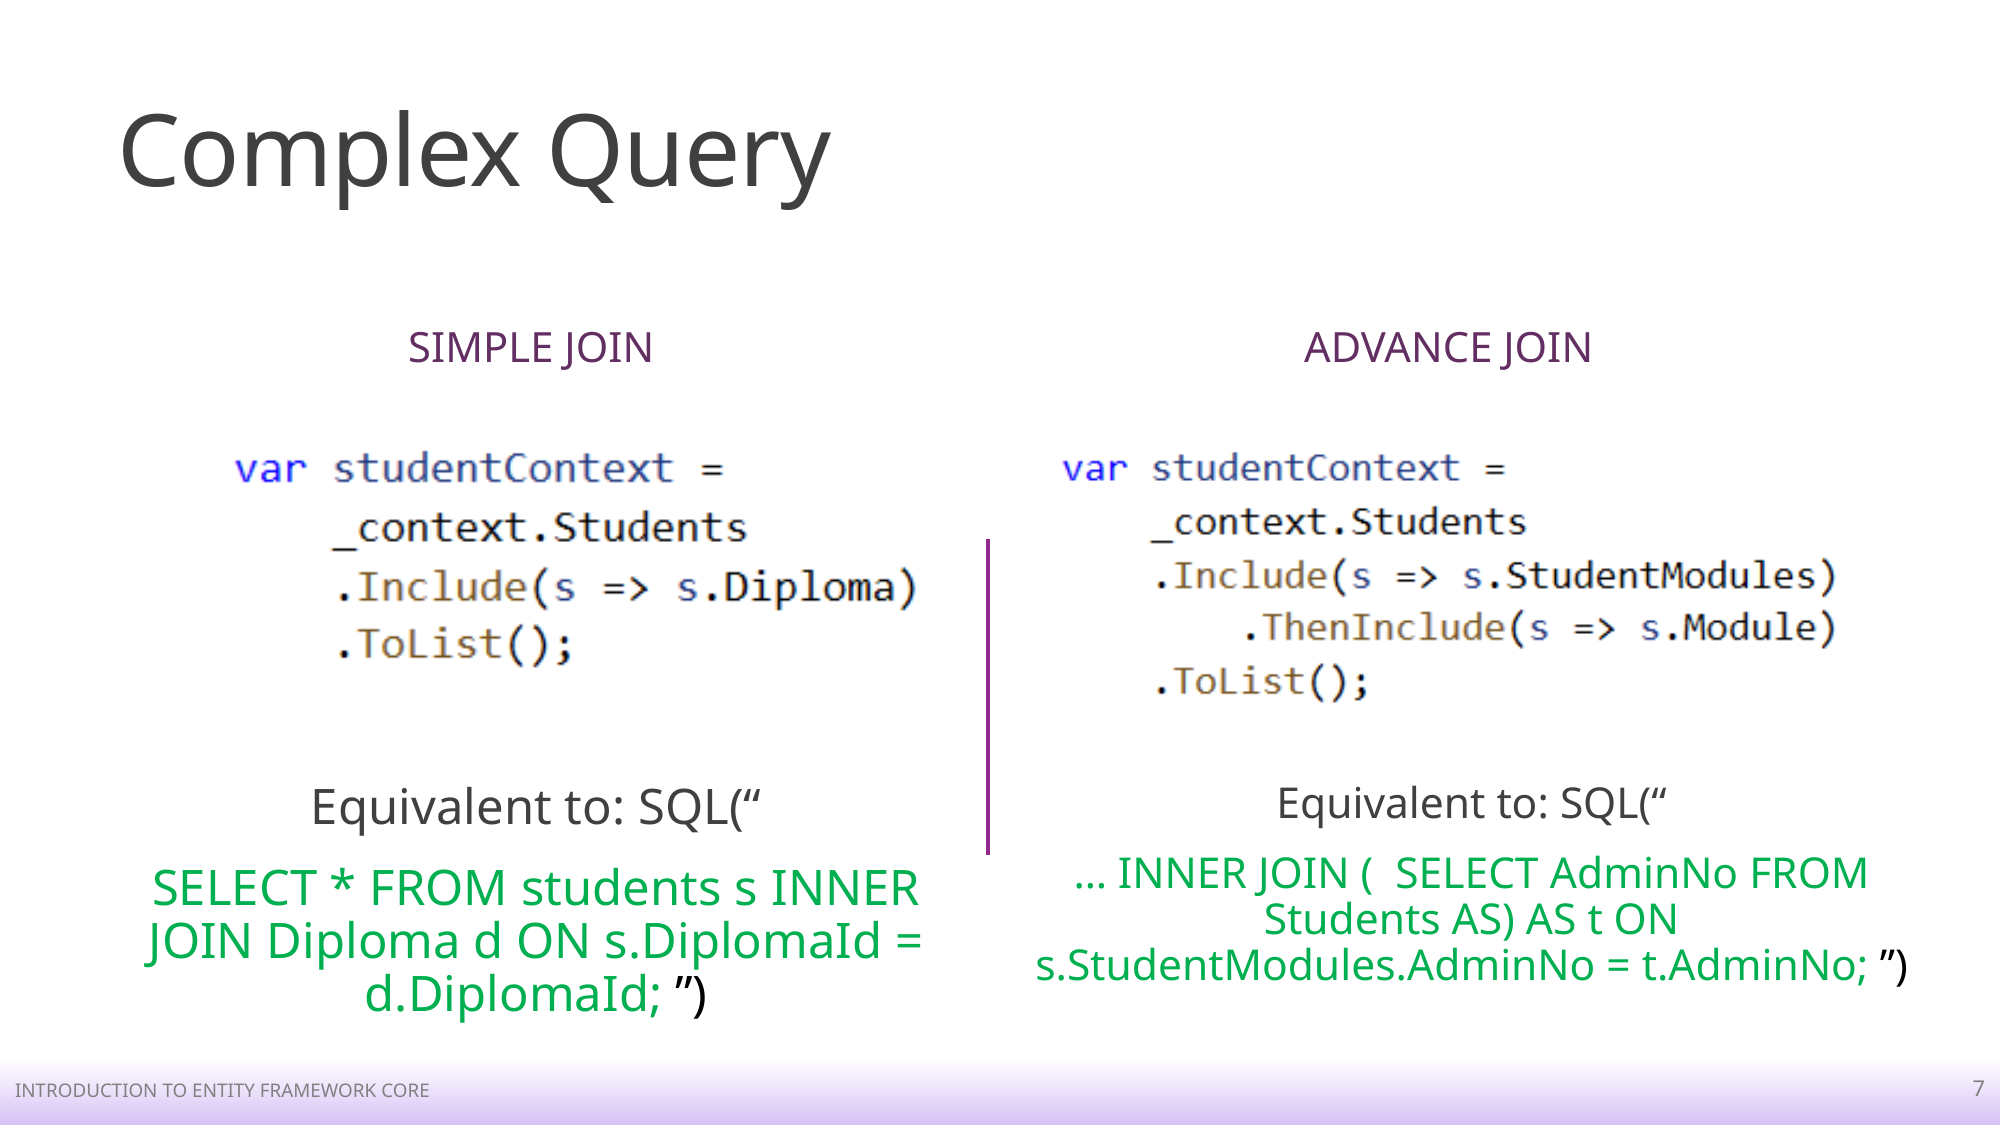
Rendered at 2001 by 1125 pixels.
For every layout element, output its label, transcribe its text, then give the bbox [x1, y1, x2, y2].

picture [1007, 431, 1911, 746]
list ADVANCE JOIN [1005, 288, 1893, 410]
list Equivalent to: SQL(“ … INNER JOIN ( SELECT AdminNo FROM Students AS) AS t ON s.StudentModules.AdminNo = t.AdminNo; ”) [1005, 774, 1925, 1031]
footer Introduction to Entity Framework Core [0, 1059, 1627, 1120]
title Complex Query [102, 76, 1908, 215]
slide_number 7 [1821, 1059, 2000, 1120]
picture [196, 409, 956, 713]
list Equivalent to: SQL(“ SELECT * FROM students s INNER JOIN Diploma d ON s.DiplomaId = d.DiplomaId; ”) [102, 774, 956, 1031]
list SIMPLE JOIN [87, 288, 975, 410]
